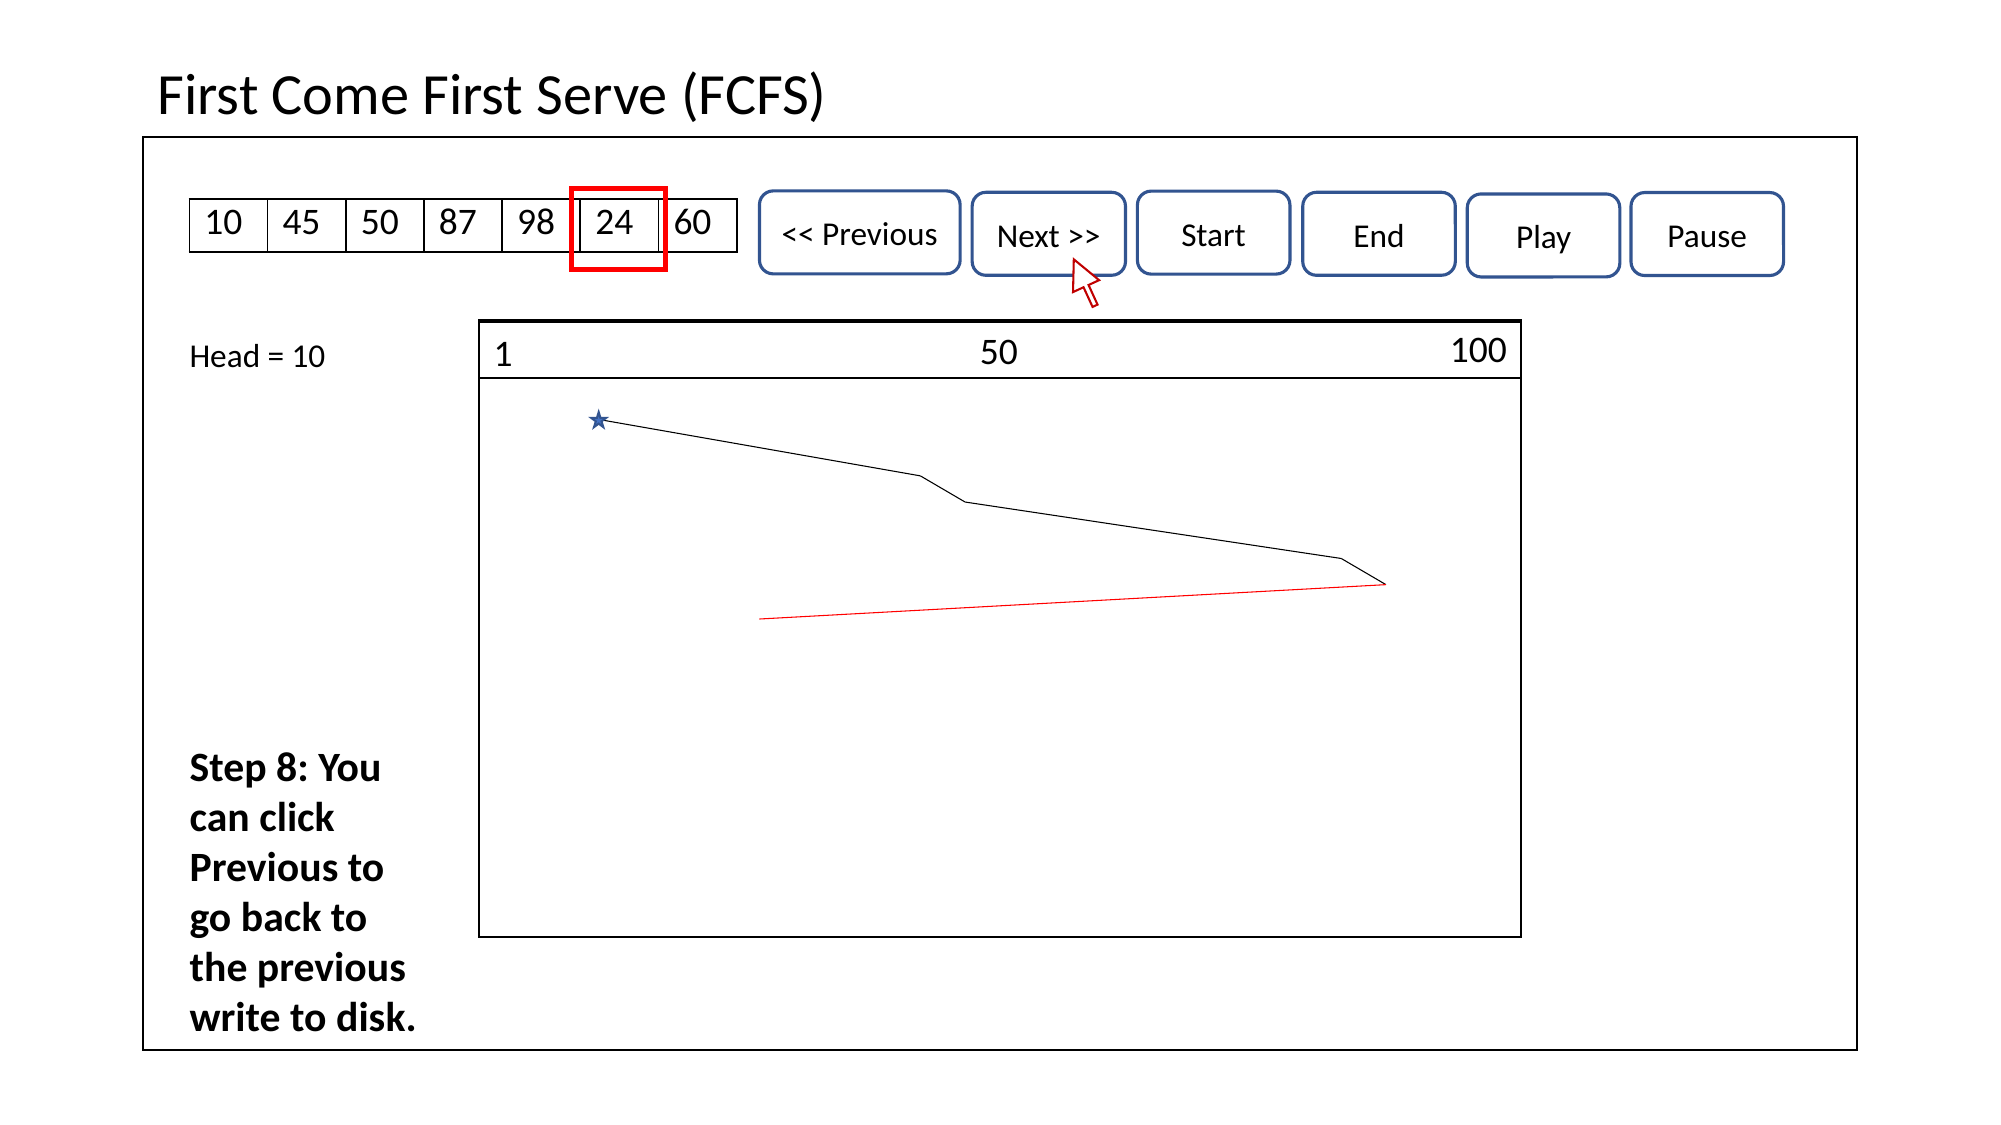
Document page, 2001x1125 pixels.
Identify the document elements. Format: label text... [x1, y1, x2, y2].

text_box 50 [965, 319, 1035, 380]
table_header 98 [503, 200, 571, 251]
text_box Next >> [971, 191, 1127, 277]
text_box First Come First Serve (FCFS) [142, 49, 855, 134]
text_box [478, 379, 1522, 938]
text_box << Previous [758, 189, 962, 275]
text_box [759, 584, 1386, 619]
text_box [1035, 321, 1522, 379]
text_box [965, 501, 1342, 559]
text_box 100 [1435, 317, 1540, 378]
text_box [588, 408, 610, 430]
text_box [598, 419, 921, 476]
text_box Start [1136, 190, 1292, 276]
text_box End [1301, 191, 1457, 277]
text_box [920, 475, 966, 503]
text_box [1071, 257, 1102, 309]
text_box Pause [1629, 191, 1785, 277]
text_box Head = 10 [174, 326, 350, 382]
table_header 87 [425, 200, 501, 251]
text_box 1 [478, 321, 528, 382]
text_box Play [1466, 192, 1621, 279]
table_header 50 [347, 200, 423, 251]
text_box [571, 187, 666, 270]
text_box [142, 136, 1858, 1051]
text_box Step 8: You can click Previous to go back to the previous write to disk. [174, 731, 437, 1047]
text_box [1341, 558, 1386, 584]
table_header 10 [190, 200, 267, 251]
table_header 45 [268, 200, 345, 251]
text_box [528, 321, 965, 379]
table_header 60 [666, 200, 736, 251]
